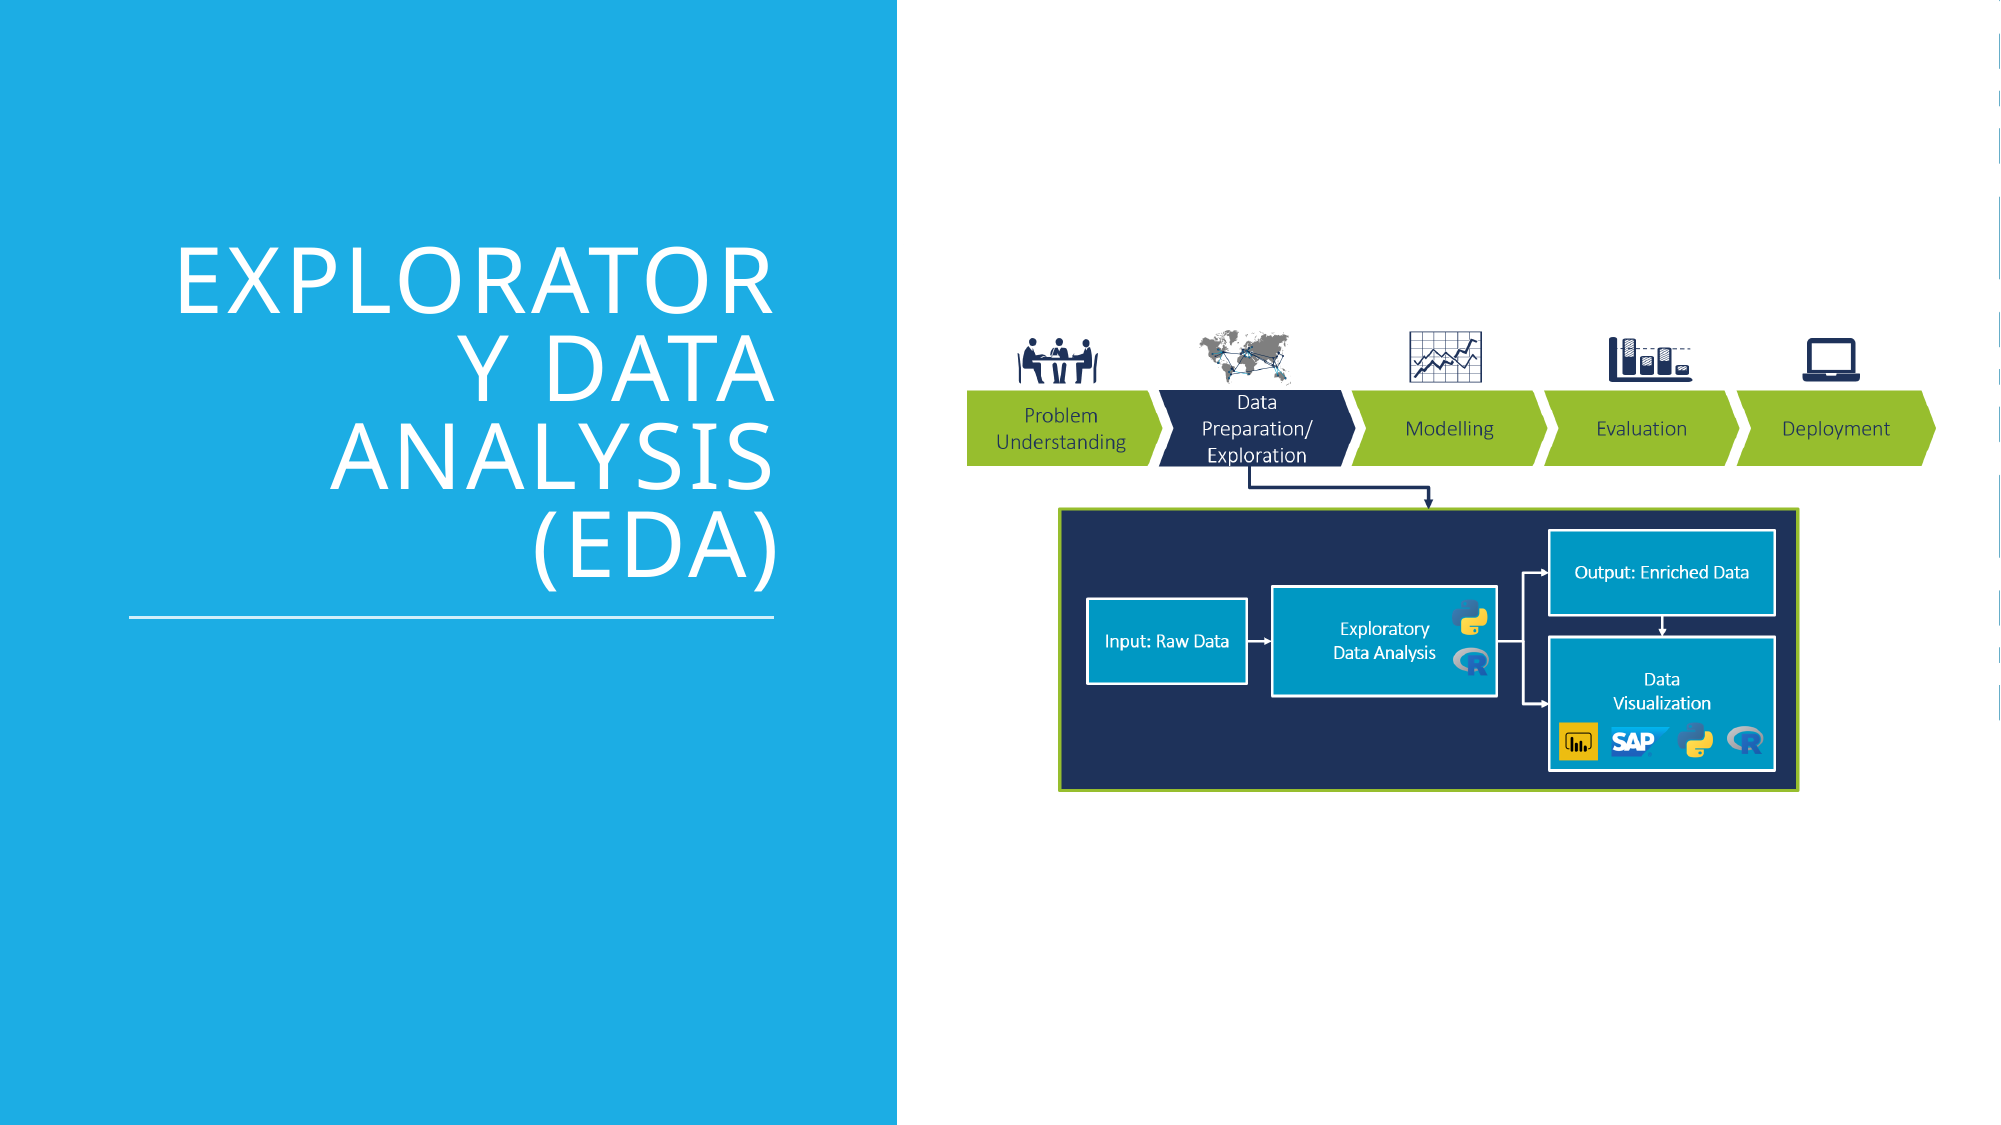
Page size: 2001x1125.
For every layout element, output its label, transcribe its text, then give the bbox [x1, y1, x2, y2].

picture [902, 244, 1990, 864]
title Exploratory data analysis (EDA) [104, 104, 795, 603]
text_box [898, 0, 2000, 1125]
text_box [0, 0, 898, 1125]
